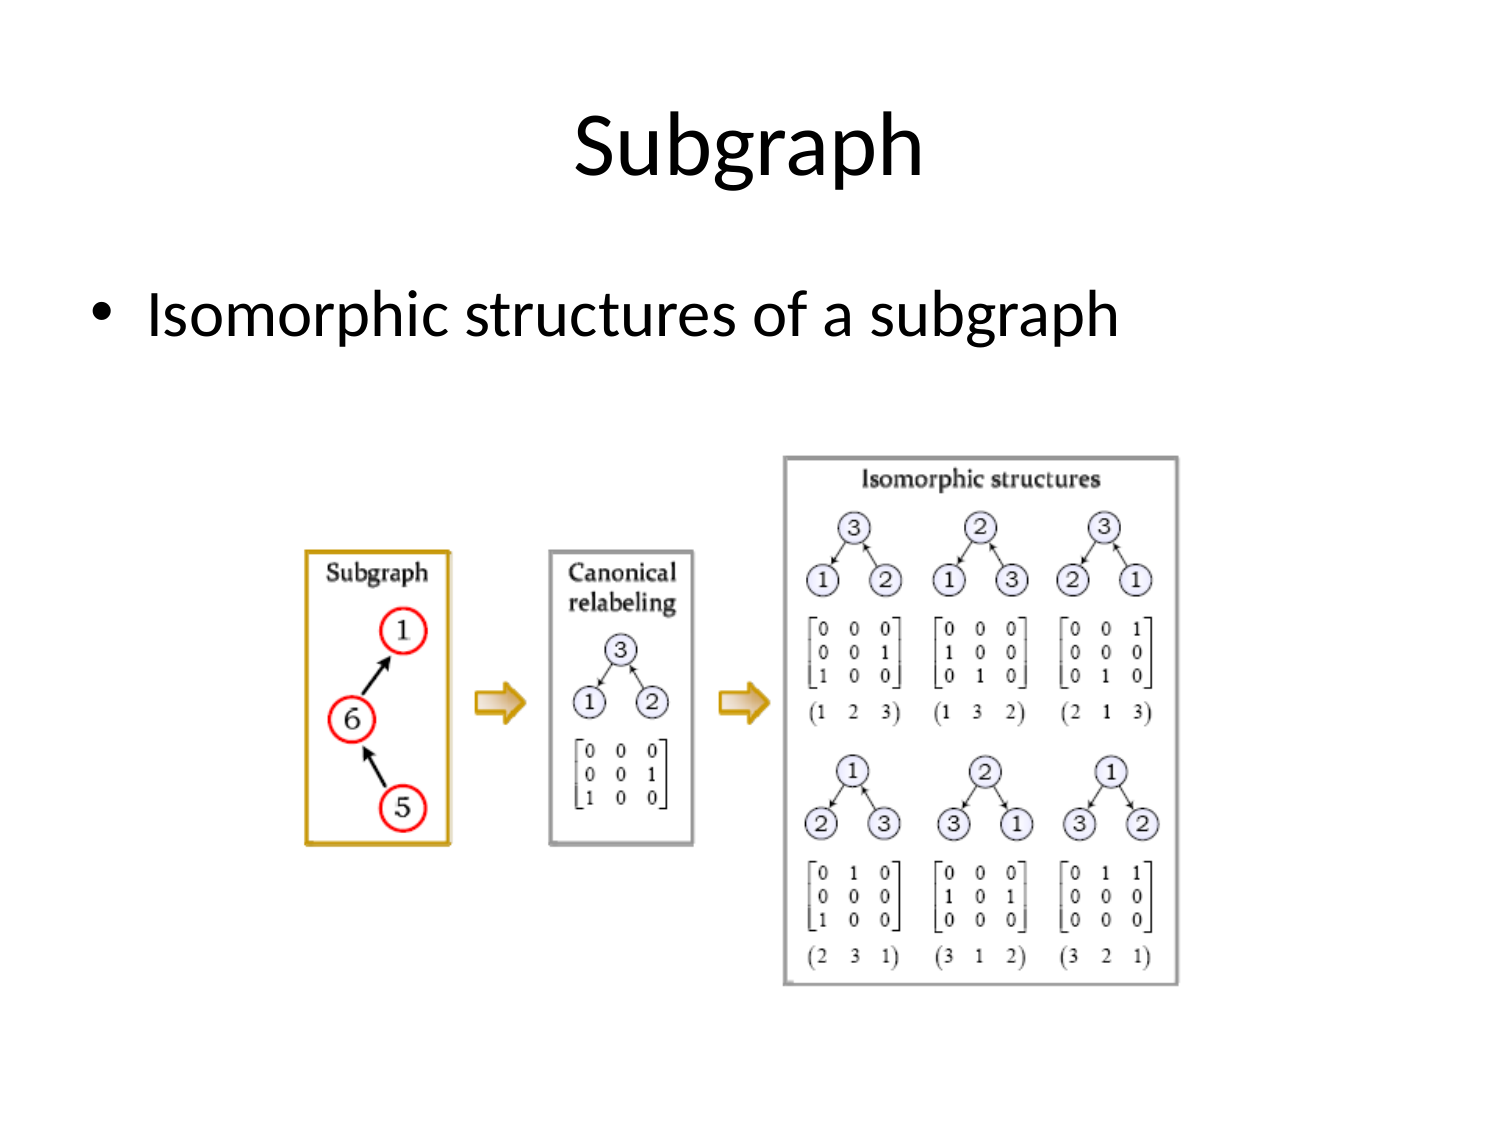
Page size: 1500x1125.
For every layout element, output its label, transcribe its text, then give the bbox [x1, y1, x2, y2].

picture [292, 445, 1208, 1002]
list Isomorphic structures of a subgraph [75, 262, 1425, 1005]
title Subgraph [75, 45, 1425, 233]
